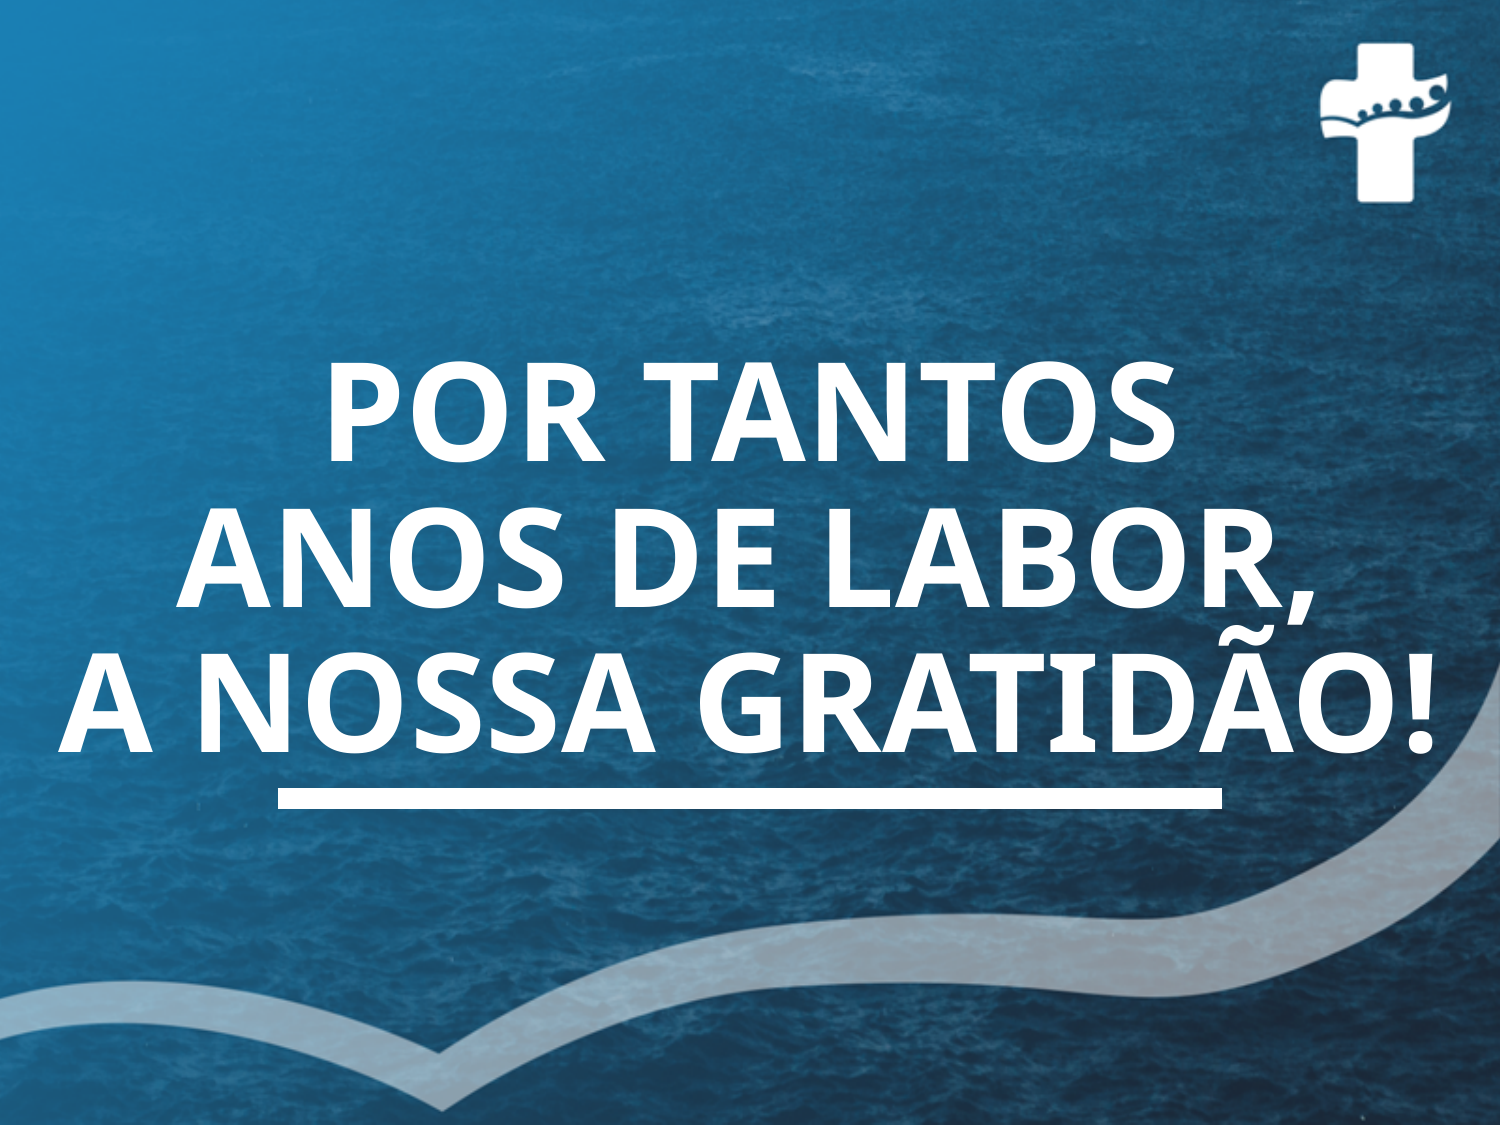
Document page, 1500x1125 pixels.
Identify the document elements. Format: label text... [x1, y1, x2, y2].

title POR TANTOS ANOS DE LABOR, A NOSSA GRATIDÃO! [0, 467, 1500, 656]
picture [0, 656, 1500, 1125]
picture [0, 0, 1500, 467]
